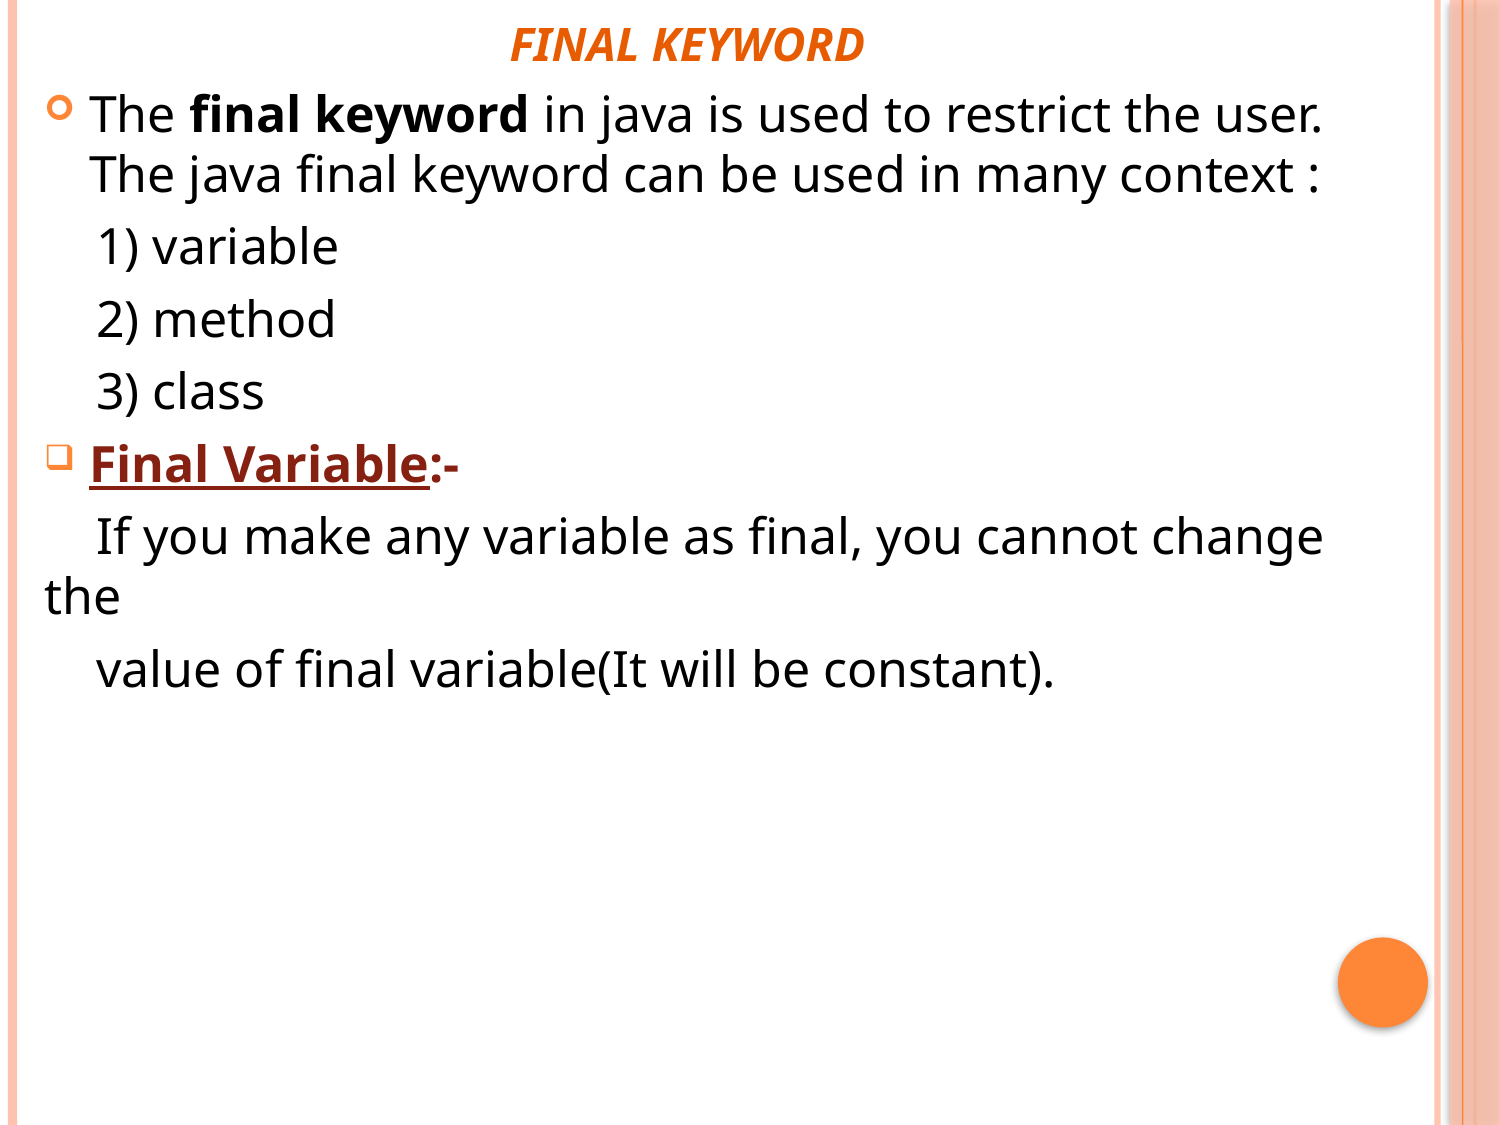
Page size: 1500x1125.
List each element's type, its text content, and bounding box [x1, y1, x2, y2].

list The final keyword in java is used to restrict the user. The java final keyword can be used in many context : 1) variable 2) method 3) class Final Variable:- If you make any variable as final, you cannot change the value of final variable(It will be constant). [29, 74, 1424, 1059]
title Final Keyword [75, 7, 1300, 74]
